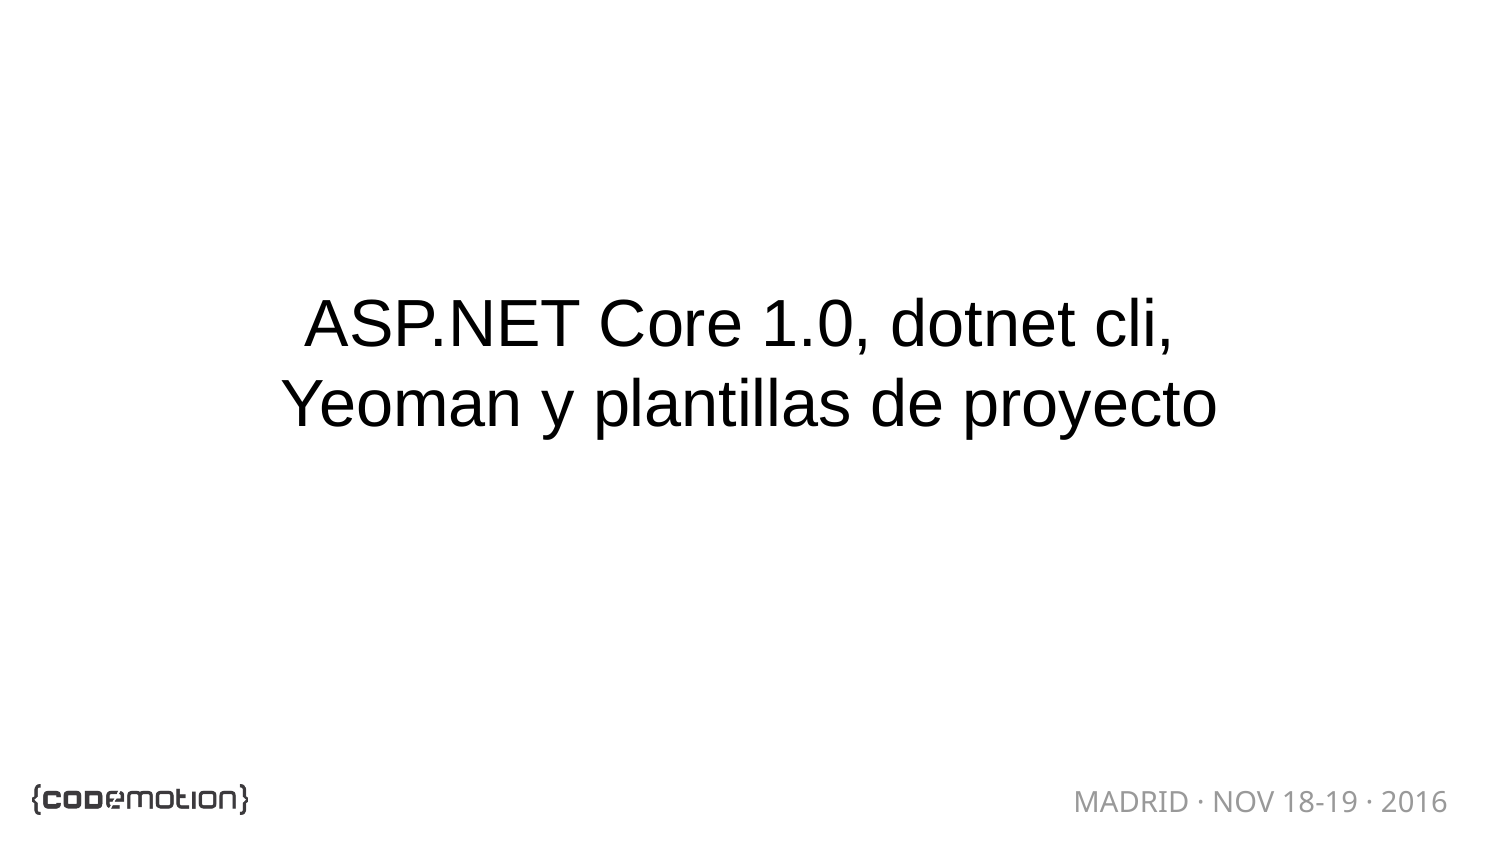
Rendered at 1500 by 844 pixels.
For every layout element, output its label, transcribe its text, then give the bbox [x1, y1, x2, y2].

picture [32, 784, 248, 815]
text_box ASP.NET Core 1.0, dotnet cli, Yeoman y plantillas de proyecto [74, 33, 1425, 686]
